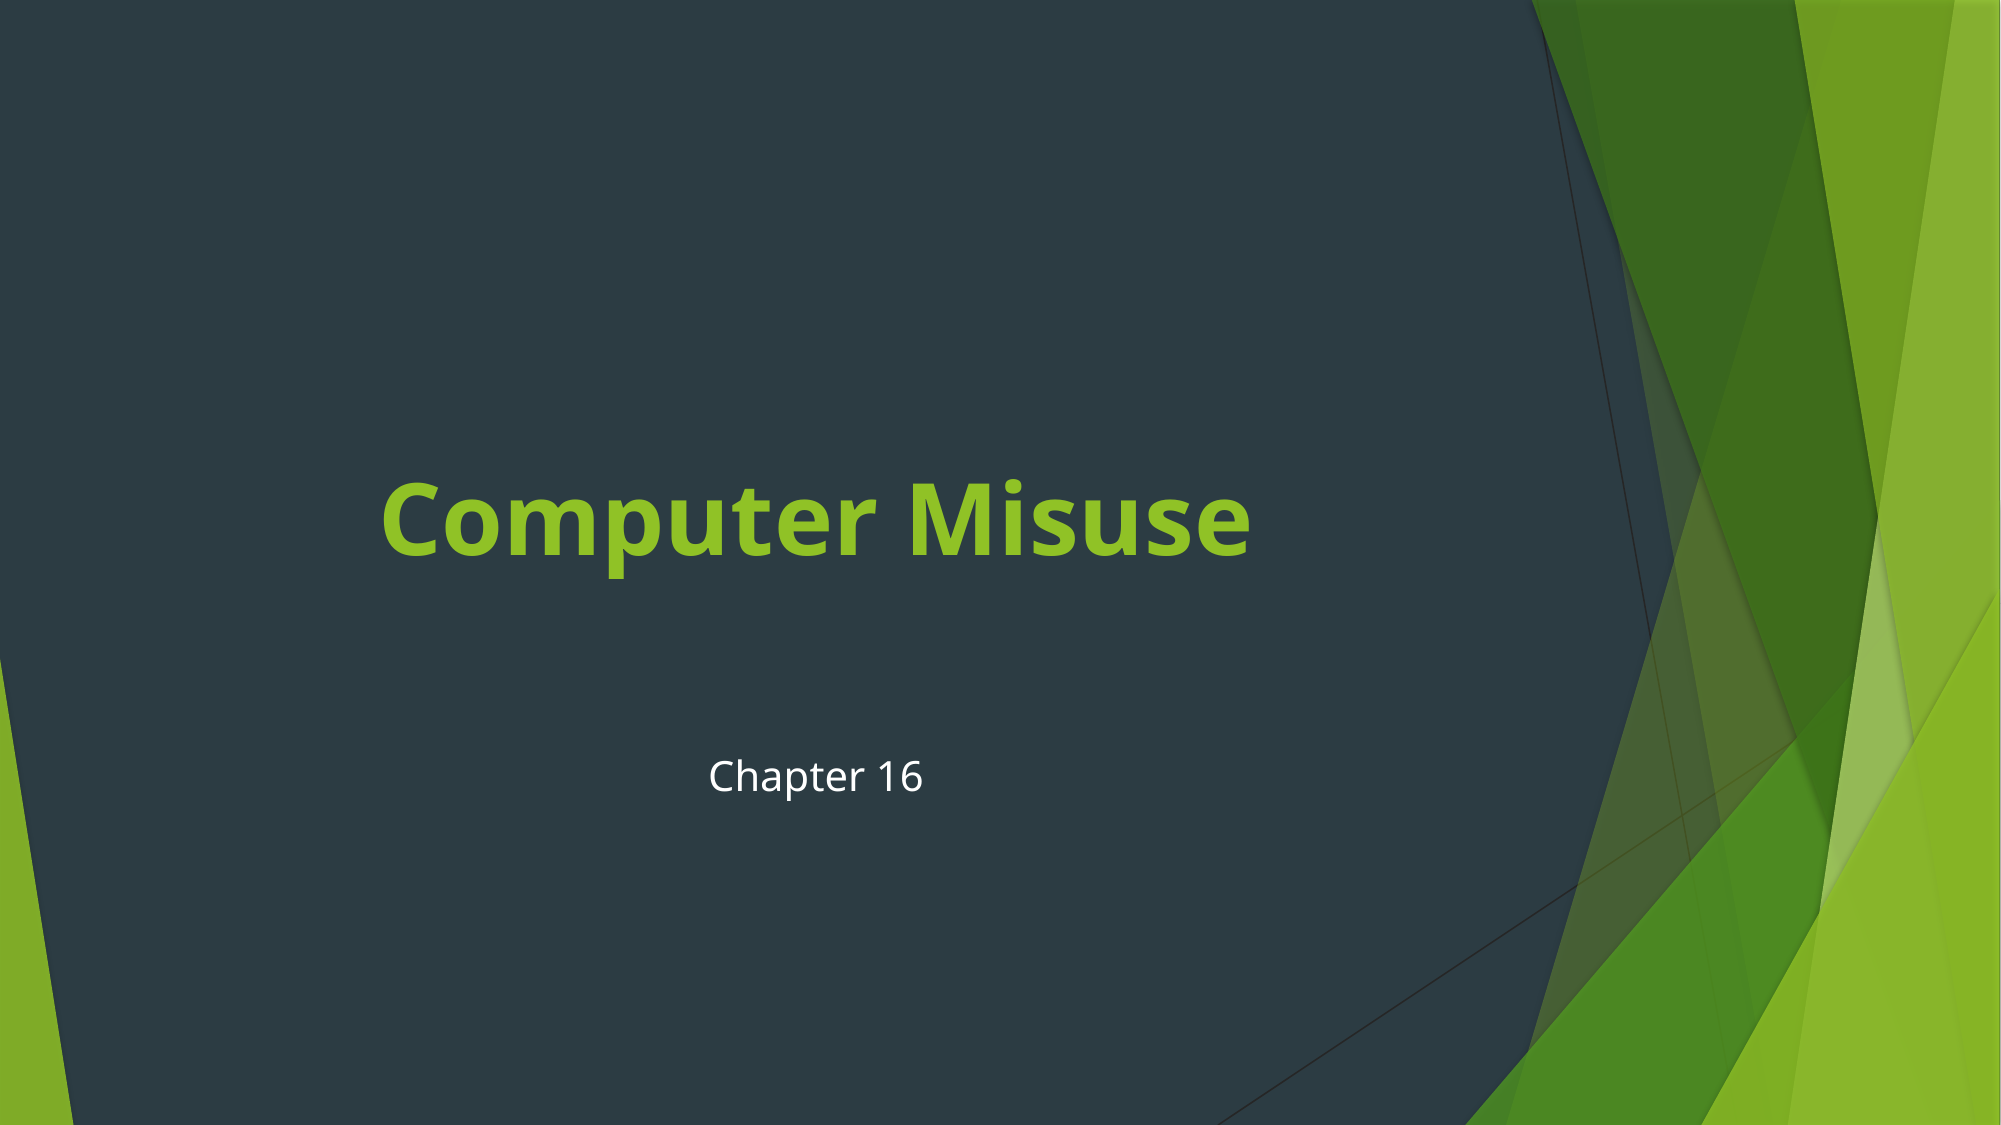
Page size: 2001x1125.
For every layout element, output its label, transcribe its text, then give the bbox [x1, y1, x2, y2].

list Chapter 16 [111, 742, 1522, 884]
title Computer Misuse [111, 443, 1522, 584]
